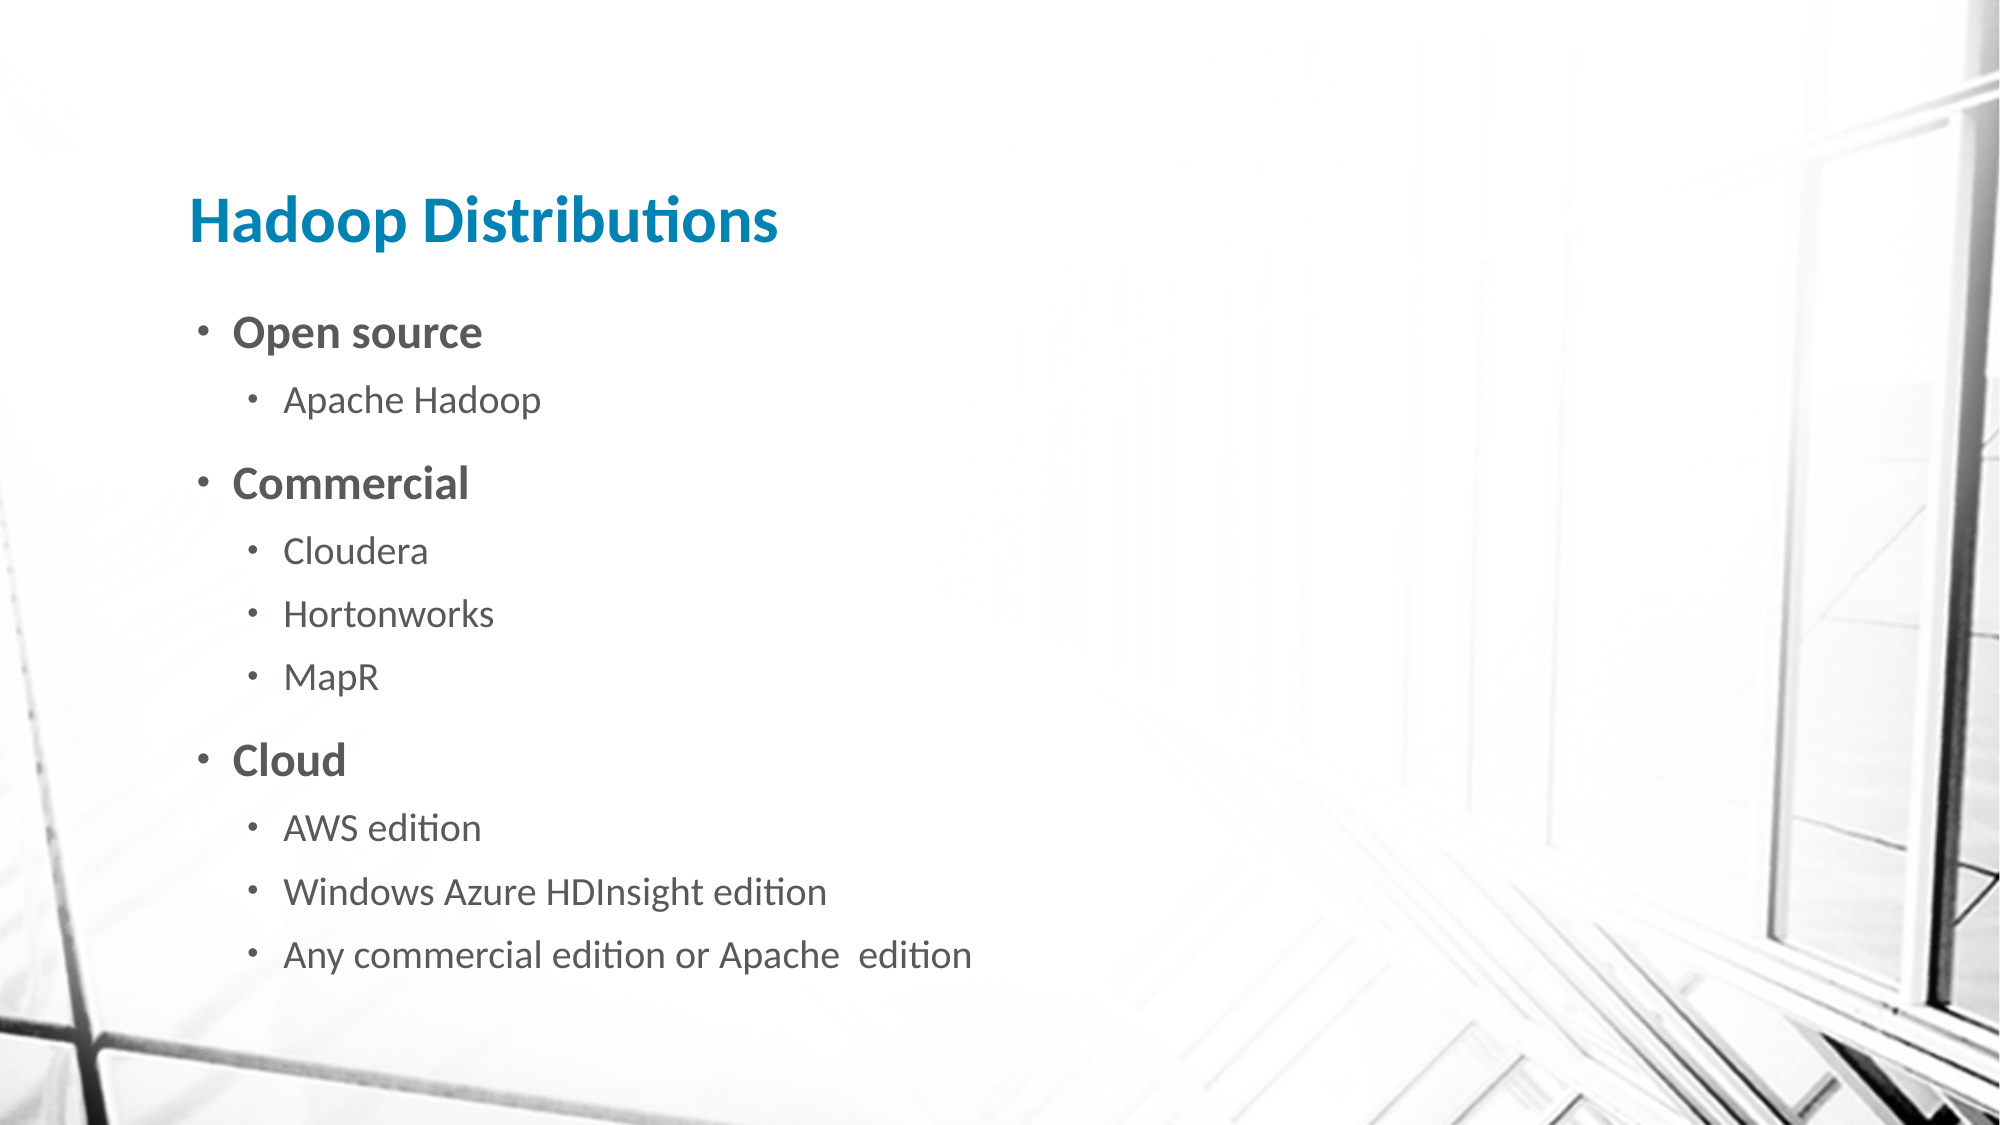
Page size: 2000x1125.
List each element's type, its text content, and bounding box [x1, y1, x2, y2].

list Open source Apache Hadoop Commercial Cloudera Hortonworks MapR Cloud AWS edition Windows Azure HDInsight edition Any commercial edition or Apache edition [174, 299, 1600, 988]
title Hadoop Distributions [174, 87, 1600, 263]
picture [0, 0, 2000, 1125]
